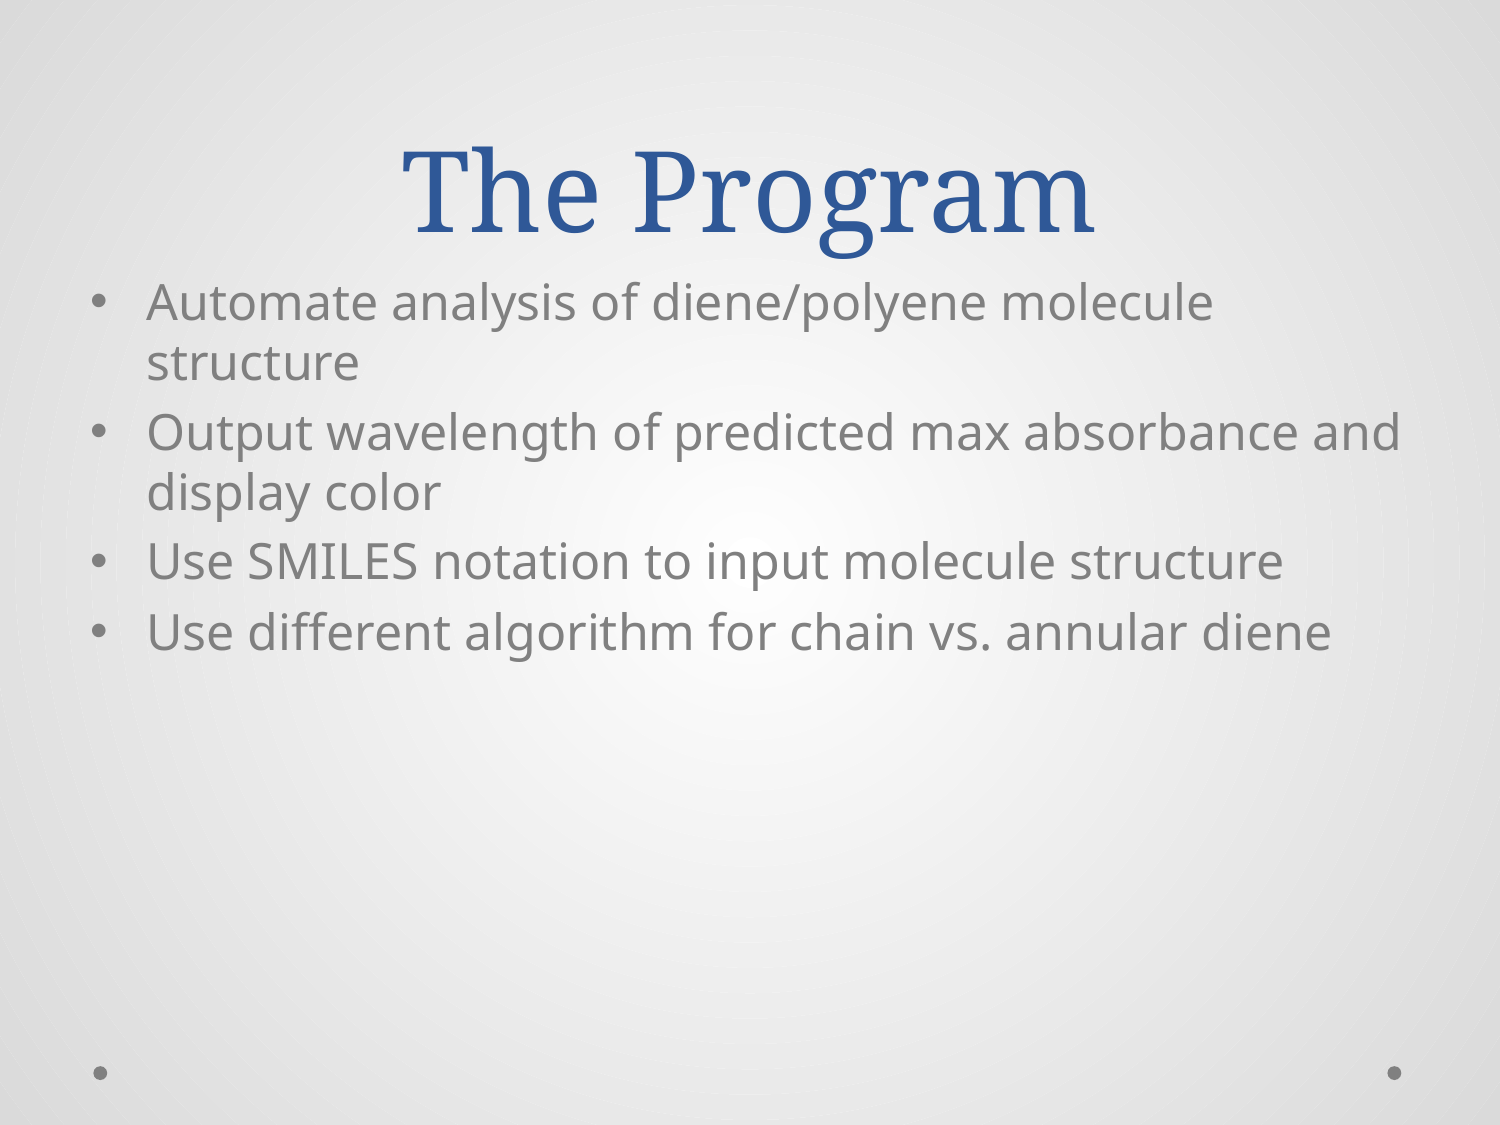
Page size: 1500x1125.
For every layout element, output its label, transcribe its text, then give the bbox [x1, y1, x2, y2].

title The Program [75, 0, 1425, 262]
list Automate analysis of diene/polyene molecule structure Output wavelength of predicted max absorbance and display color Use SMILES notation to input molecule structure Use different algorithm for chain vs. annular diene [75, 262, 1425, 1005]
